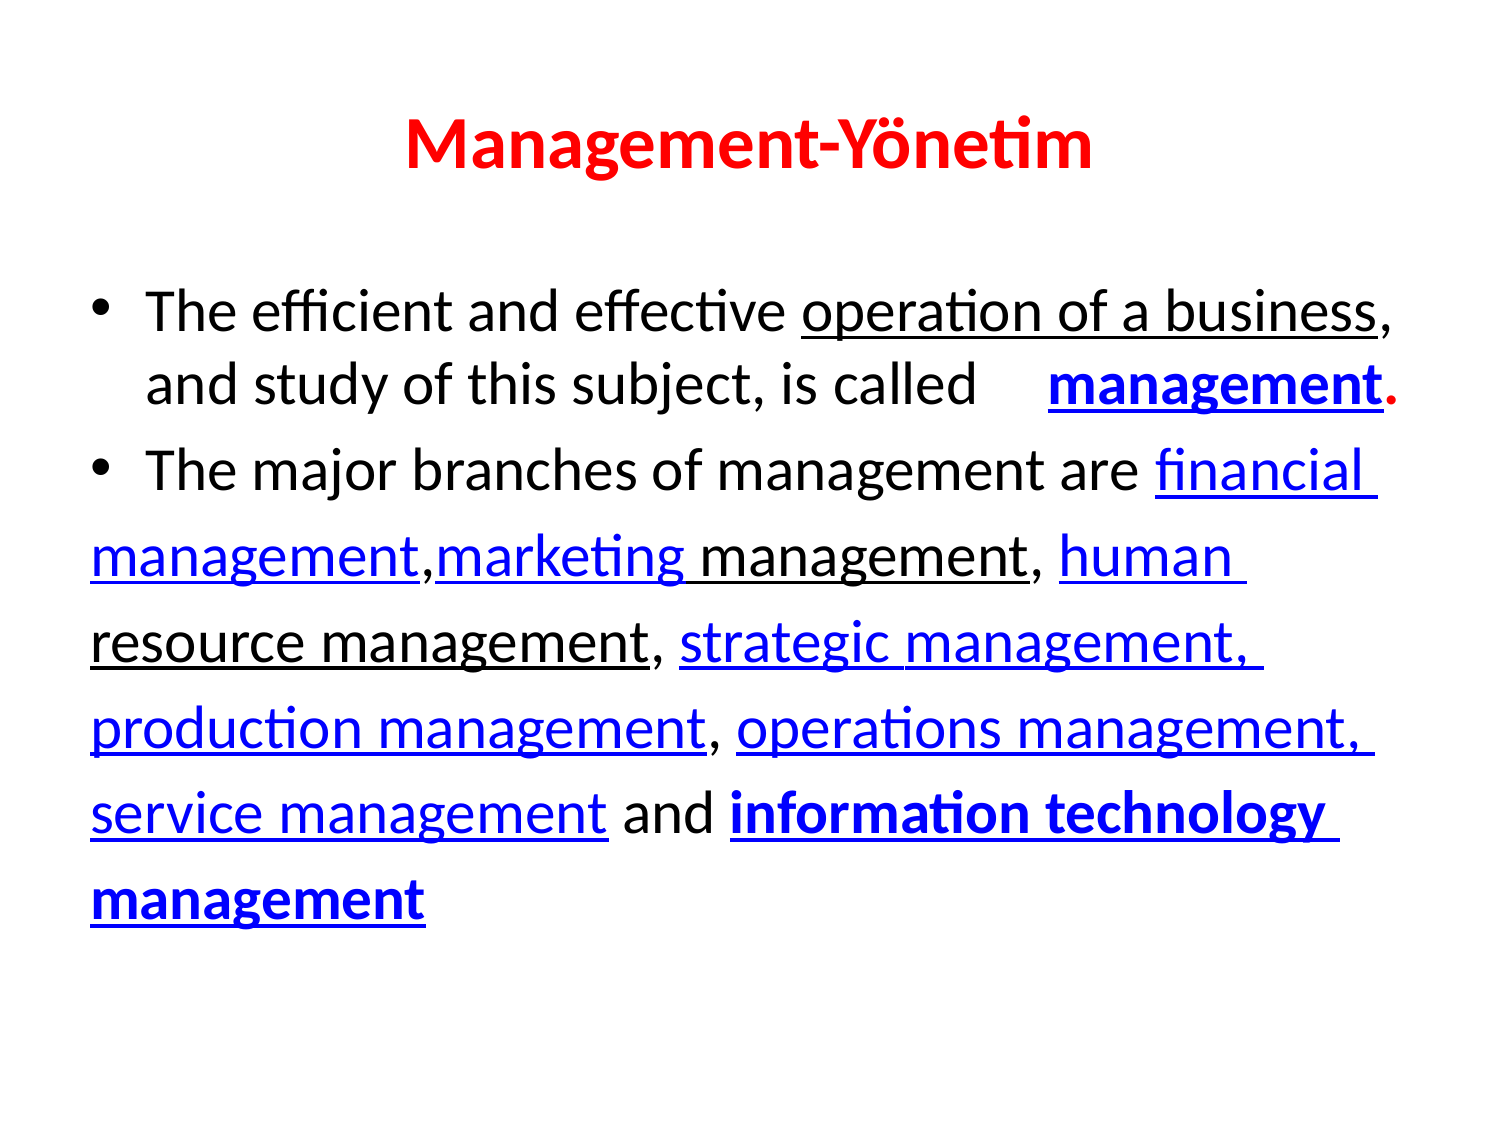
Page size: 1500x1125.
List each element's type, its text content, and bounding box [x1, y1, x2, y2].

list The efficient and effective operation of a business, and study of this subject, is called management. The major branches of management are financial management,marketing management, human resource management, strategic management, production management, operations management, service management and information technology management [75, 262, 1442, 1005]
title Management-Yönetim [75, 45, 1425, 233]
